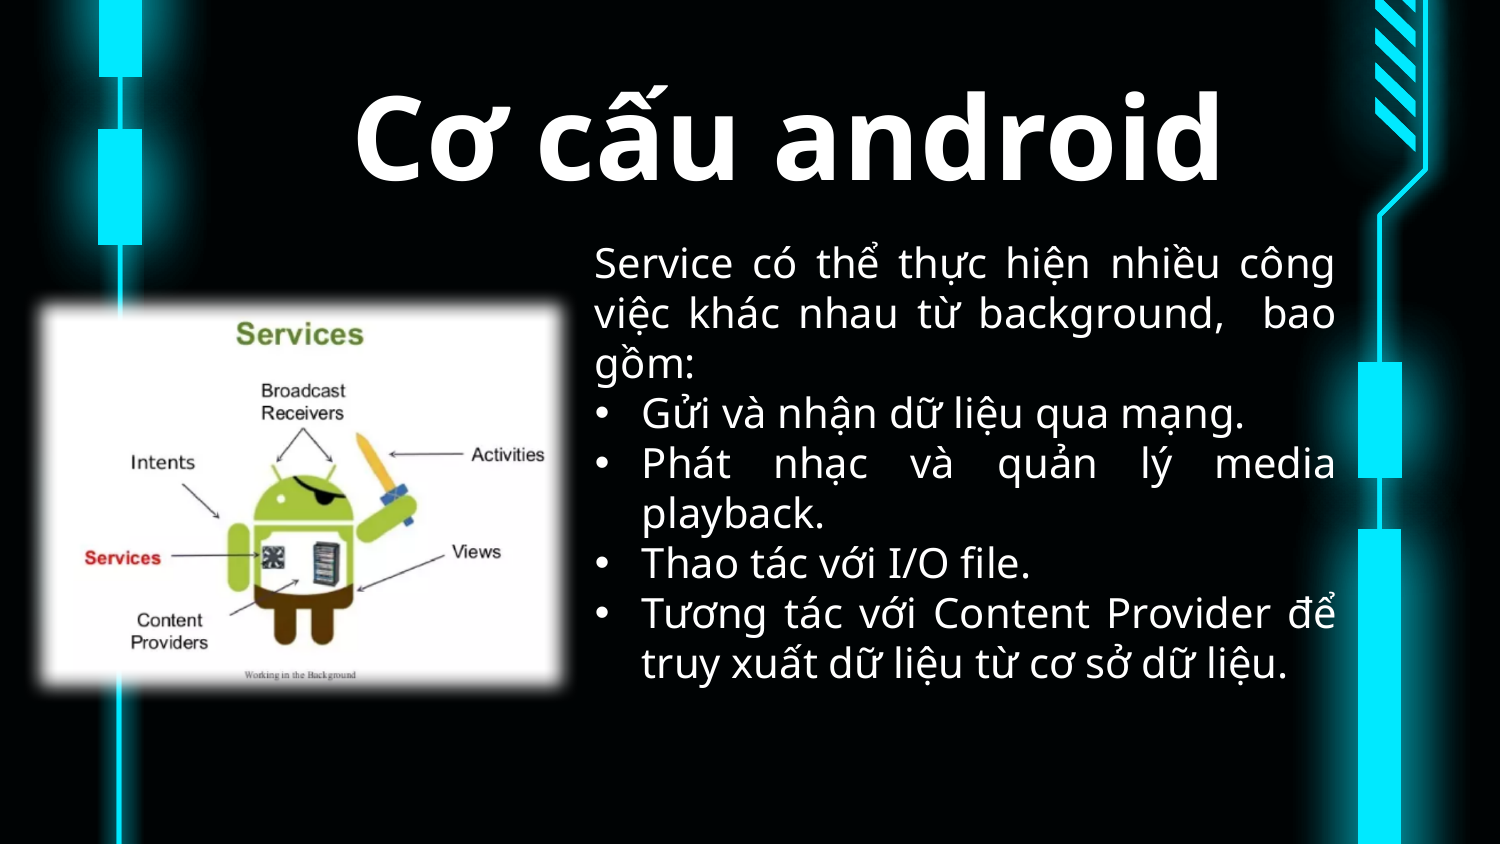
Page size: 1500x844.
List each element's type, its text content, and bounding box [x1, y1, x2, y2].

picture [22, 286, 581, 704]
subtitle Service có thể thực hiện nhiều công việc khác nhau từ background, bao gồm: Gửi và nhận dữ liệu qua mạng. Phát nhạc và quản lý media playback. Thao tác với I/O file. Tương tác với Content Provider để truy xuất dữ liệu từ cơ sở dữ liệu. [579, 236, 1353, 805]
title Cơ cấu android [335, 65, 1243, 202]
